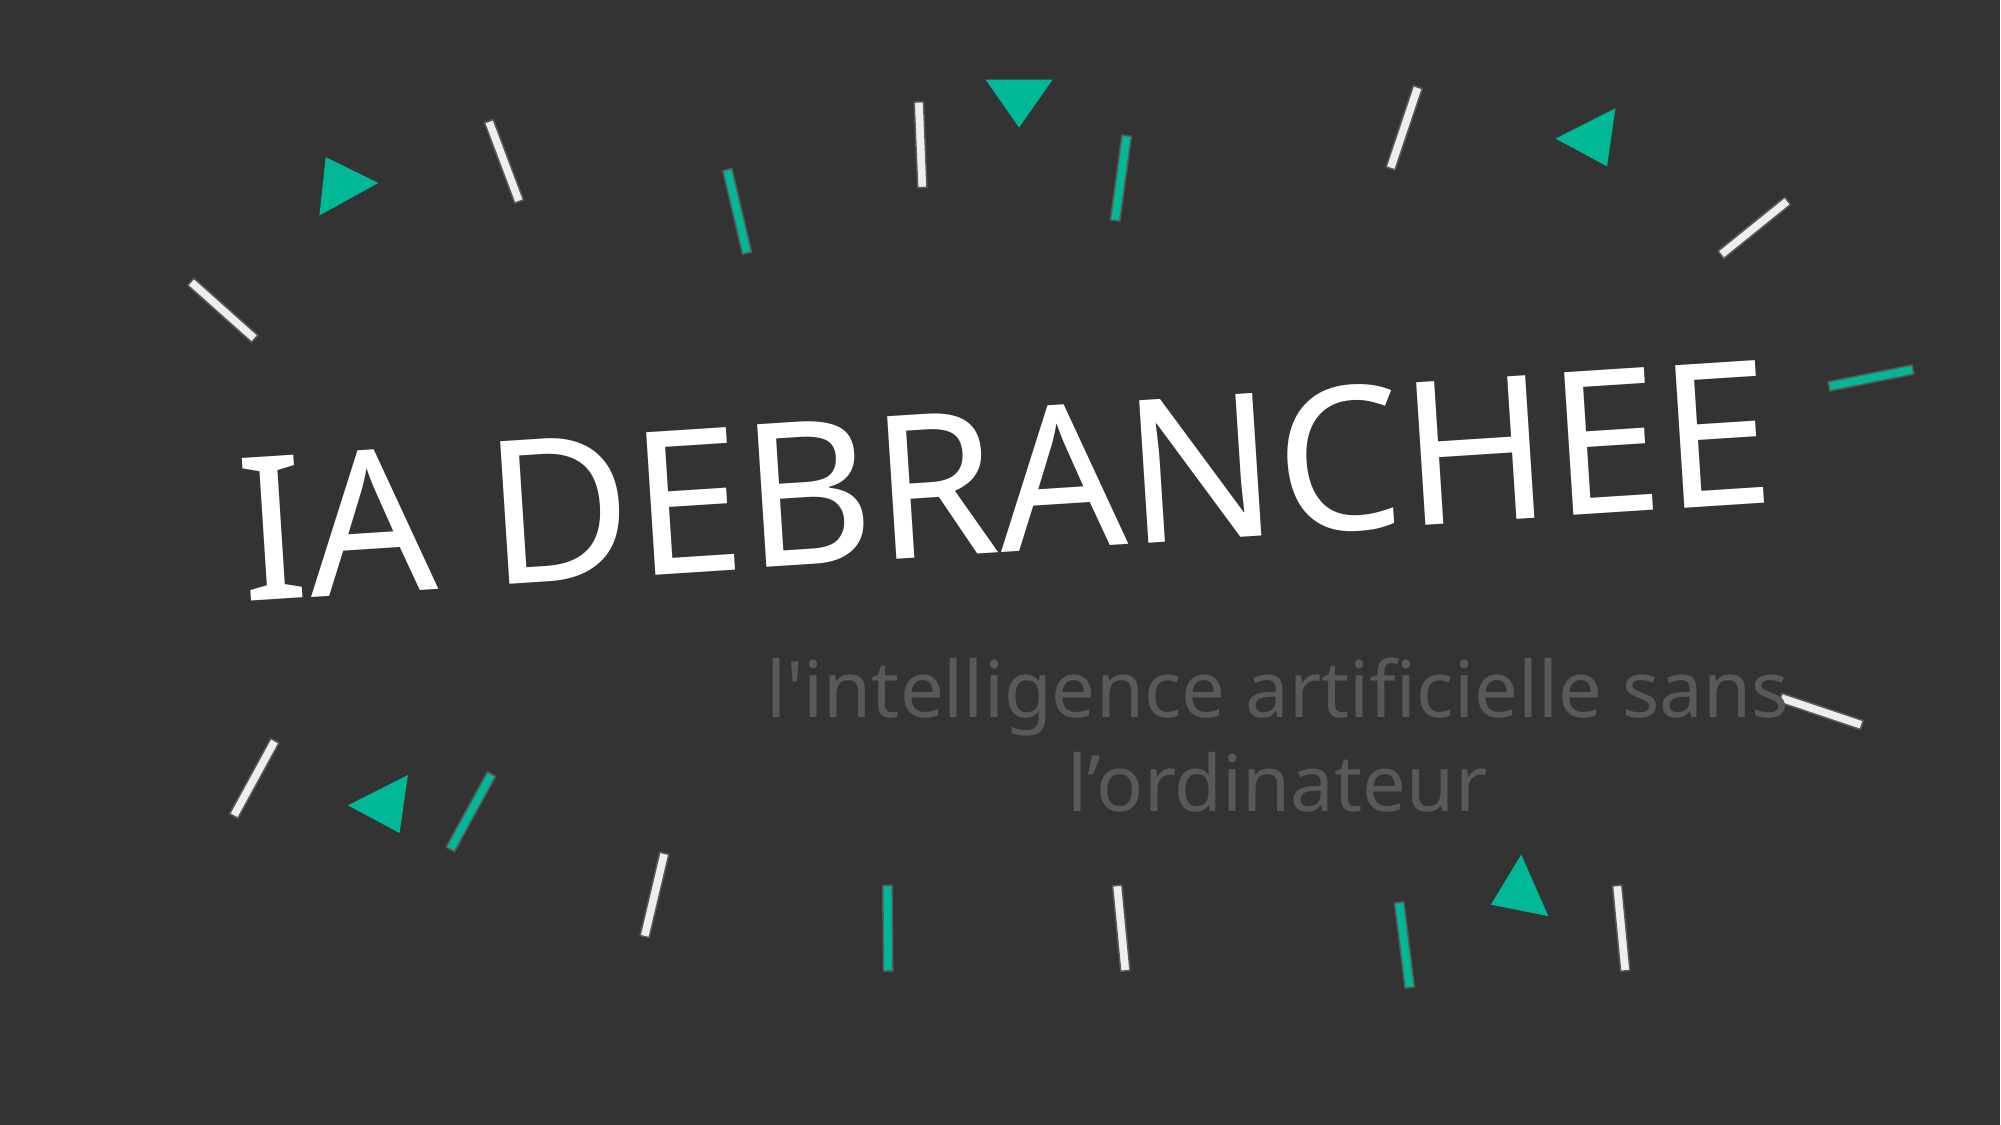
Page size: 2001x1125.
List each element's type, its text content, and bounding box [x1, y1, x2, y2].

title IA DEBRANCHEE [55, 102, 1944, 672]
subtitle l'intelligence artificielle sans l’ordinateur [719, 619, 1837, 793]
